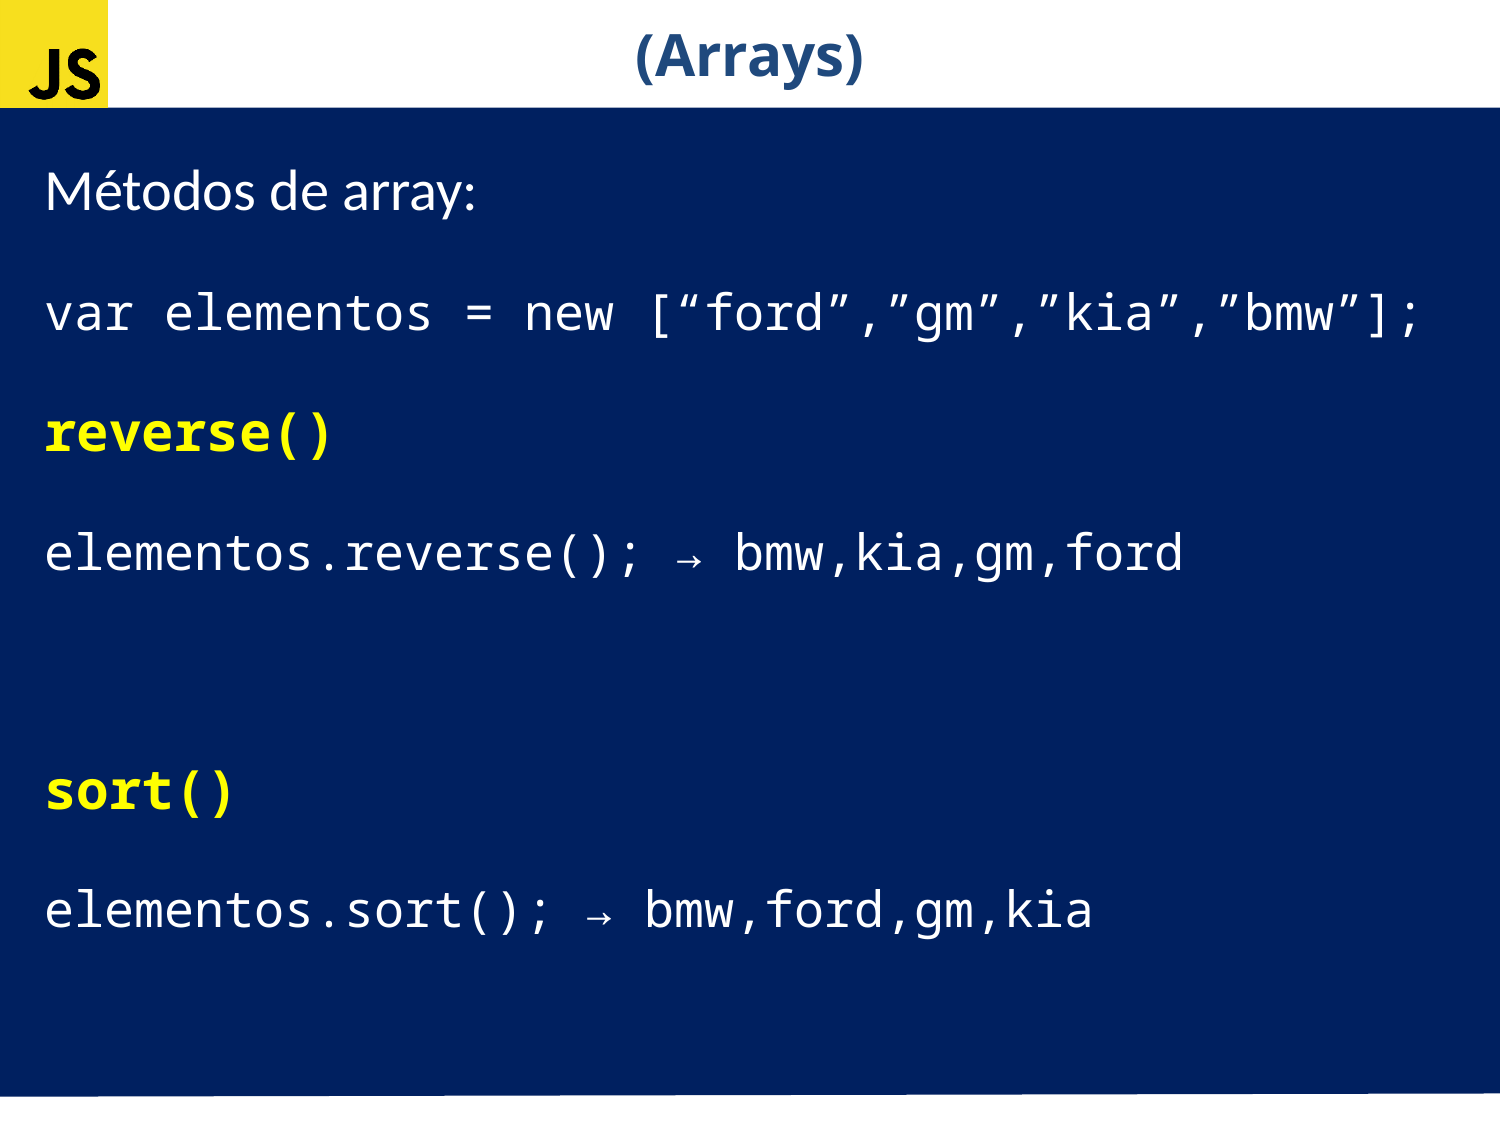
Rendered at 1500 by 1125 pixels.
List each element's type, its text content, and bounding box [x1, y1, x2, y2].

text_box Métodos de array: var elementos = new [“ford”,”gm”,”kia”,”bmw”]; reverse() elementos.reverse(); → bmw,kia,gm,ford sort() elementos.sort(); → bmw,ford,gm,kia [29, 147, 1500, 1109]
text_box (Arrays) [0, 0, 1500, 107]
